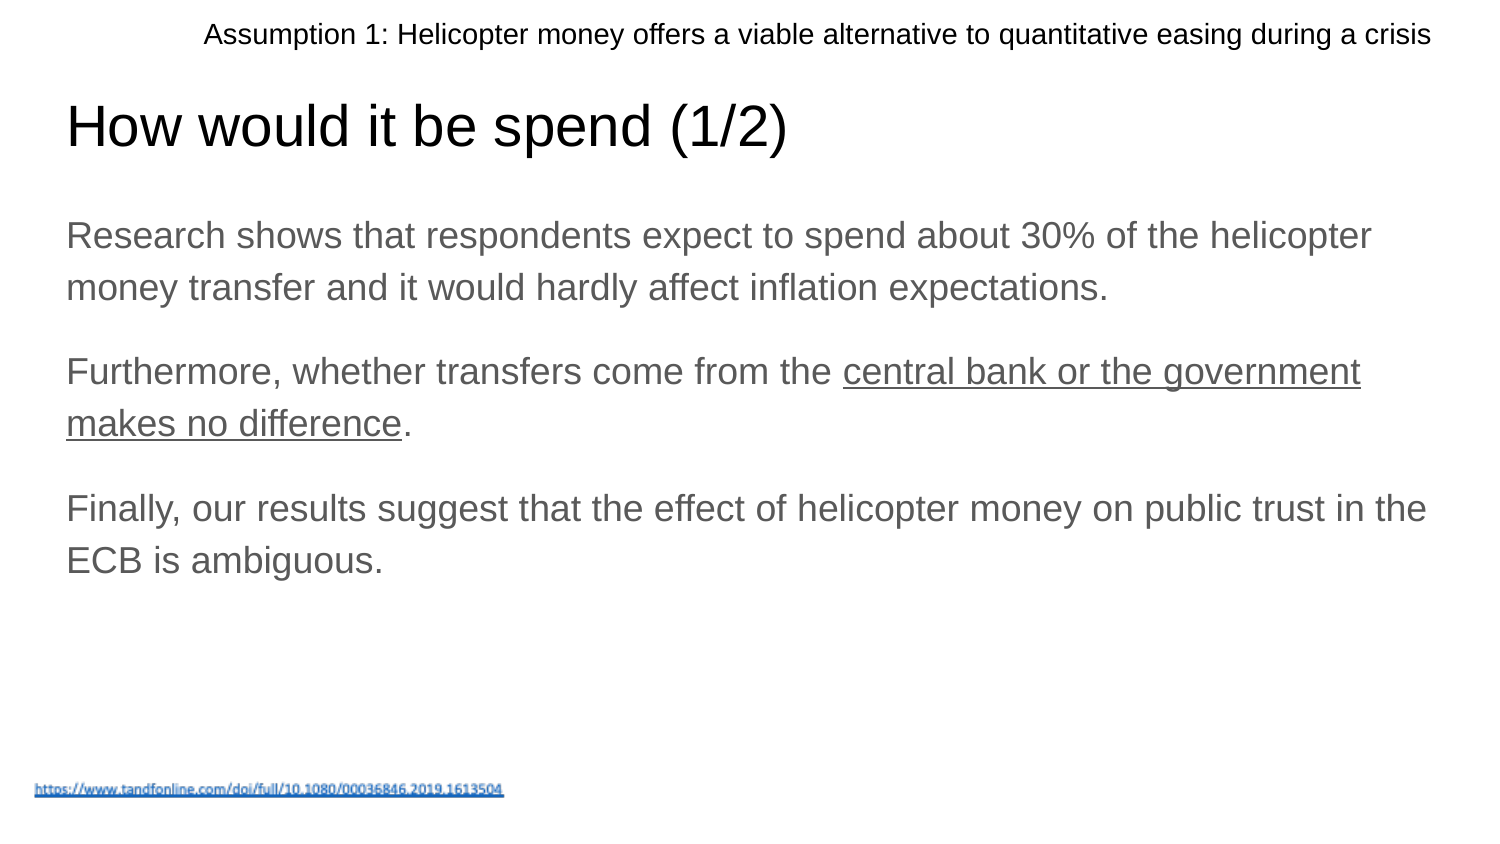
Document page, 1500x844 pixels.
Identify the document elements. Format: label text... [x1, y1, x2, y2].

text_box Assumption 1: Helicopter money offers a viable alternative to quantitative easing during a crisis [66, 0, 1449, 43]
list Research shows that respondents expect to spend about 30% of the helicopter money transfer and it would hardly affect inflation expectations. Furthermore, whether transfers come from the central bank or the government makes no difference. Finally, our results suggest that the effect of helicopter money on public trust in the ECB is ambiguous. [51, 189, 1449, 750]
title How would it be spend (1/2) [51, 72, 1449, 167]
picture [24, 774, 776, 810]
